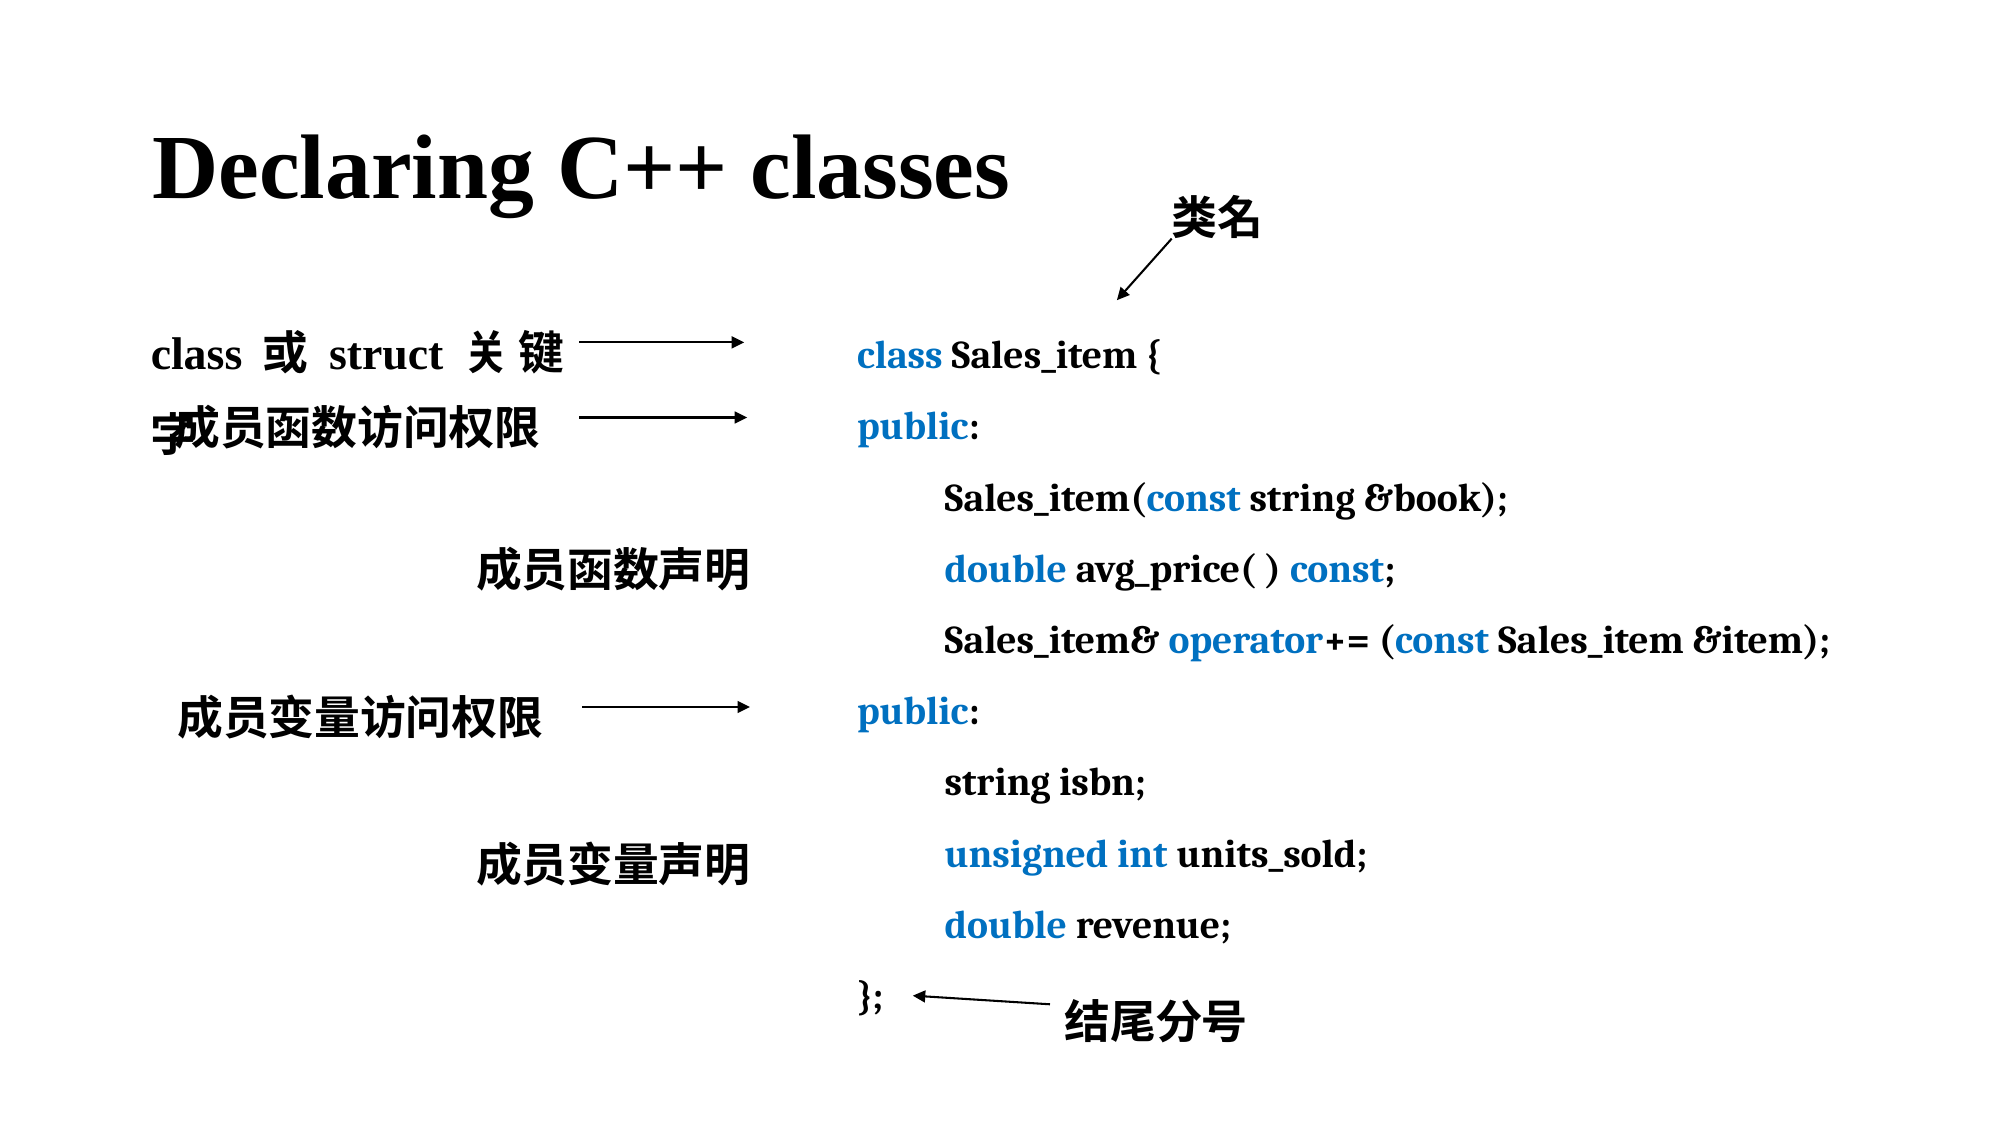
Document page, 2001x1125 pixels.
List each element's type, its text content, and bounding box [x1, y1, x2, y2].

text_box 成员函数访问权限 [159, 364, 603, 462]
text_box 成员函数声明 [461, 505, 818, 603]
text_box 成员变量访问权限 [162, 653, 606, 751]
title Declaring C++ classes [137, 59, 1863, 278]
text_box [1116, 238, 1172, 301]
text_box class Sales_item { public: Sales_item(const string &book); double avg_price( ) const; Sales_item& operator+= (const Sales_item &item); public: string isbn; unsigned int units_sold; double revenue; }; [842, 297, 1884, 1025]
text_box class或struct关键字 [136, 288, 580, 469]
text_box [912, 995, 1050, 1005]
text_box 成员变量声明 [461, 800, 818, 898]
text_box 结尾分号 [1050, 957, 1283, 1056]
text_box 类名 [1156, 153, 1326, 251]
